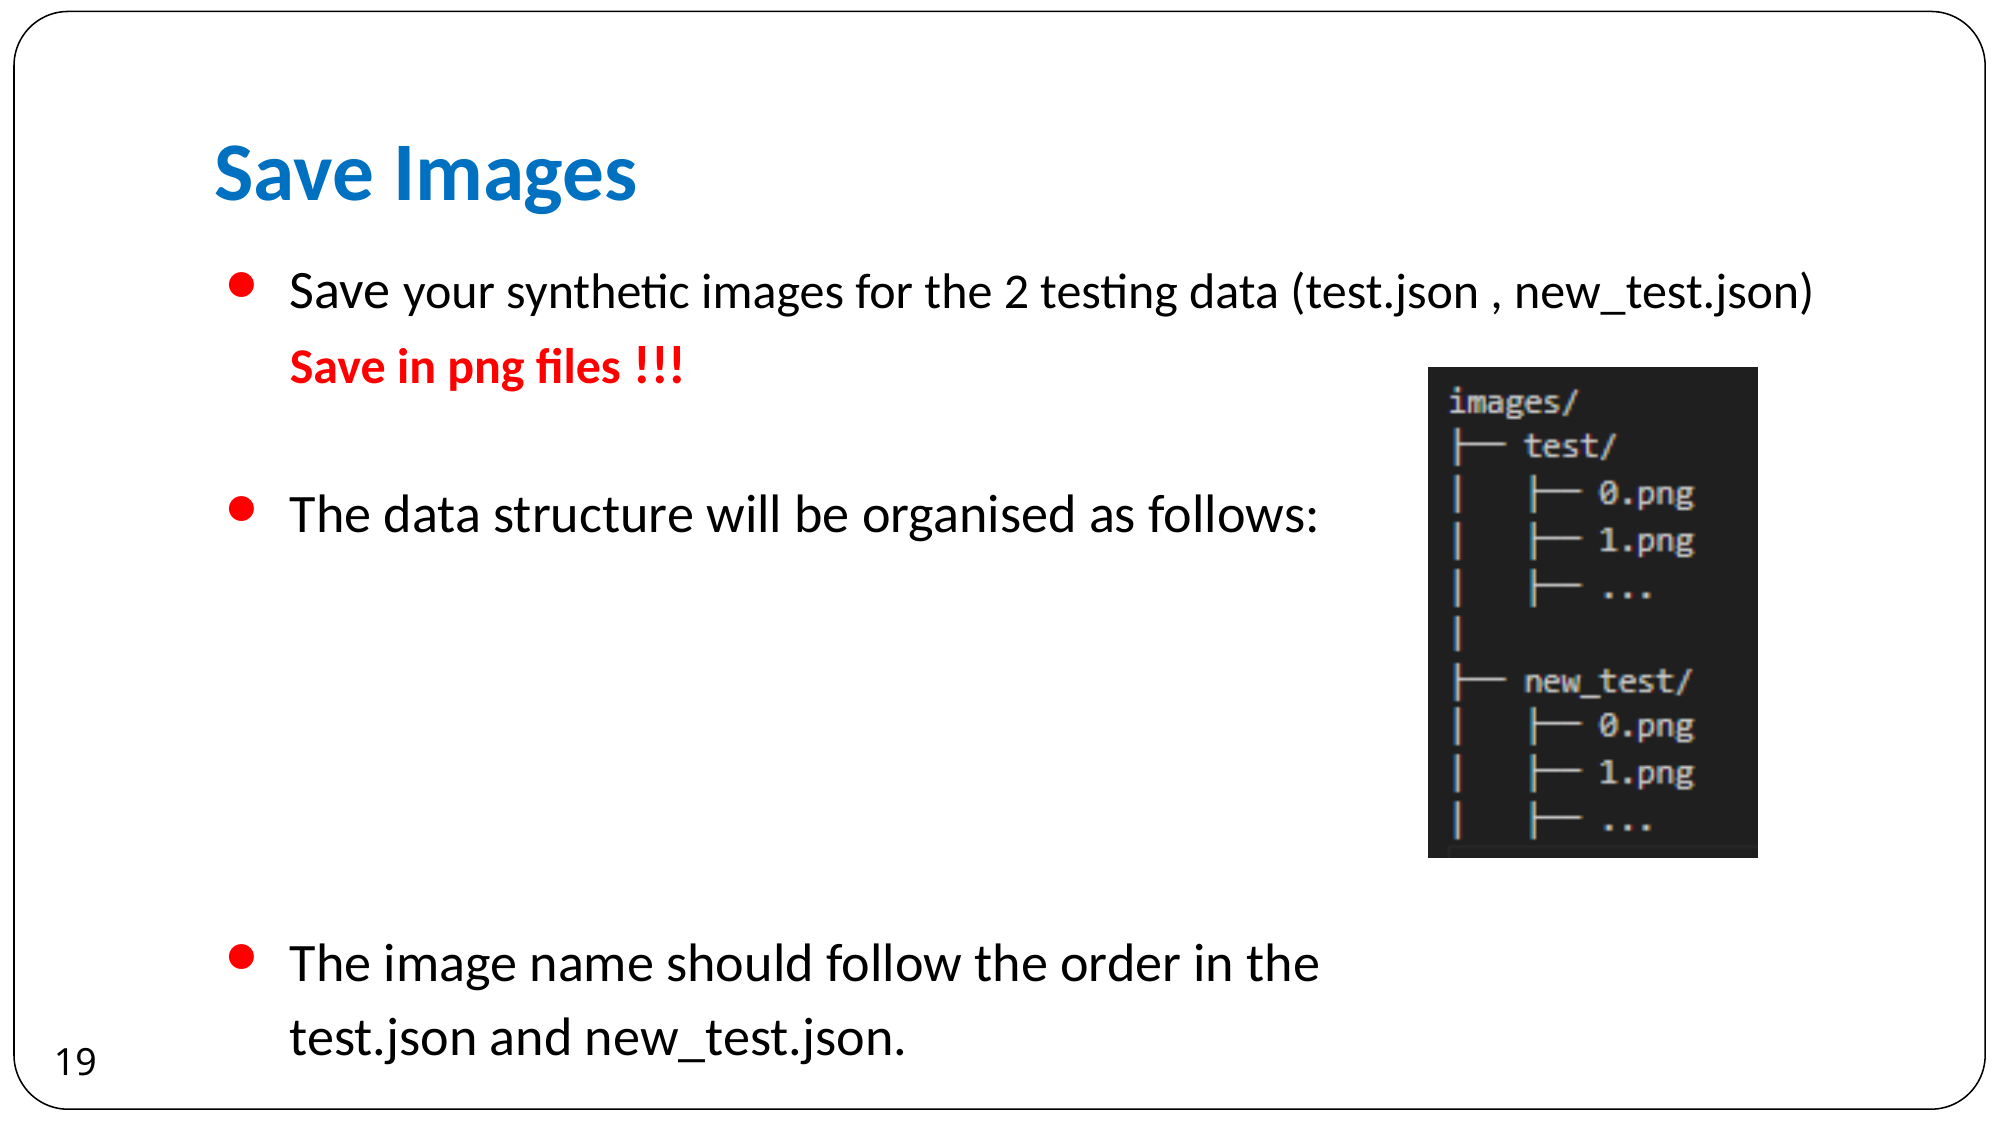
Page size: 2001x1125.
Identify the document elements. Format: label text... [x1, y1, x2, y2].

text_box Save your synthetic images for the 2 testing data (test.json , new_test.json) Save in png files !!! The data structure will be organised as follows: The image name should follow the order in the test.json and new_test.json. [200, 237, 1900, 988]
picture [1428, 366, 1758, 858]
text_box Save Images [200, 45, 1900, 233]
